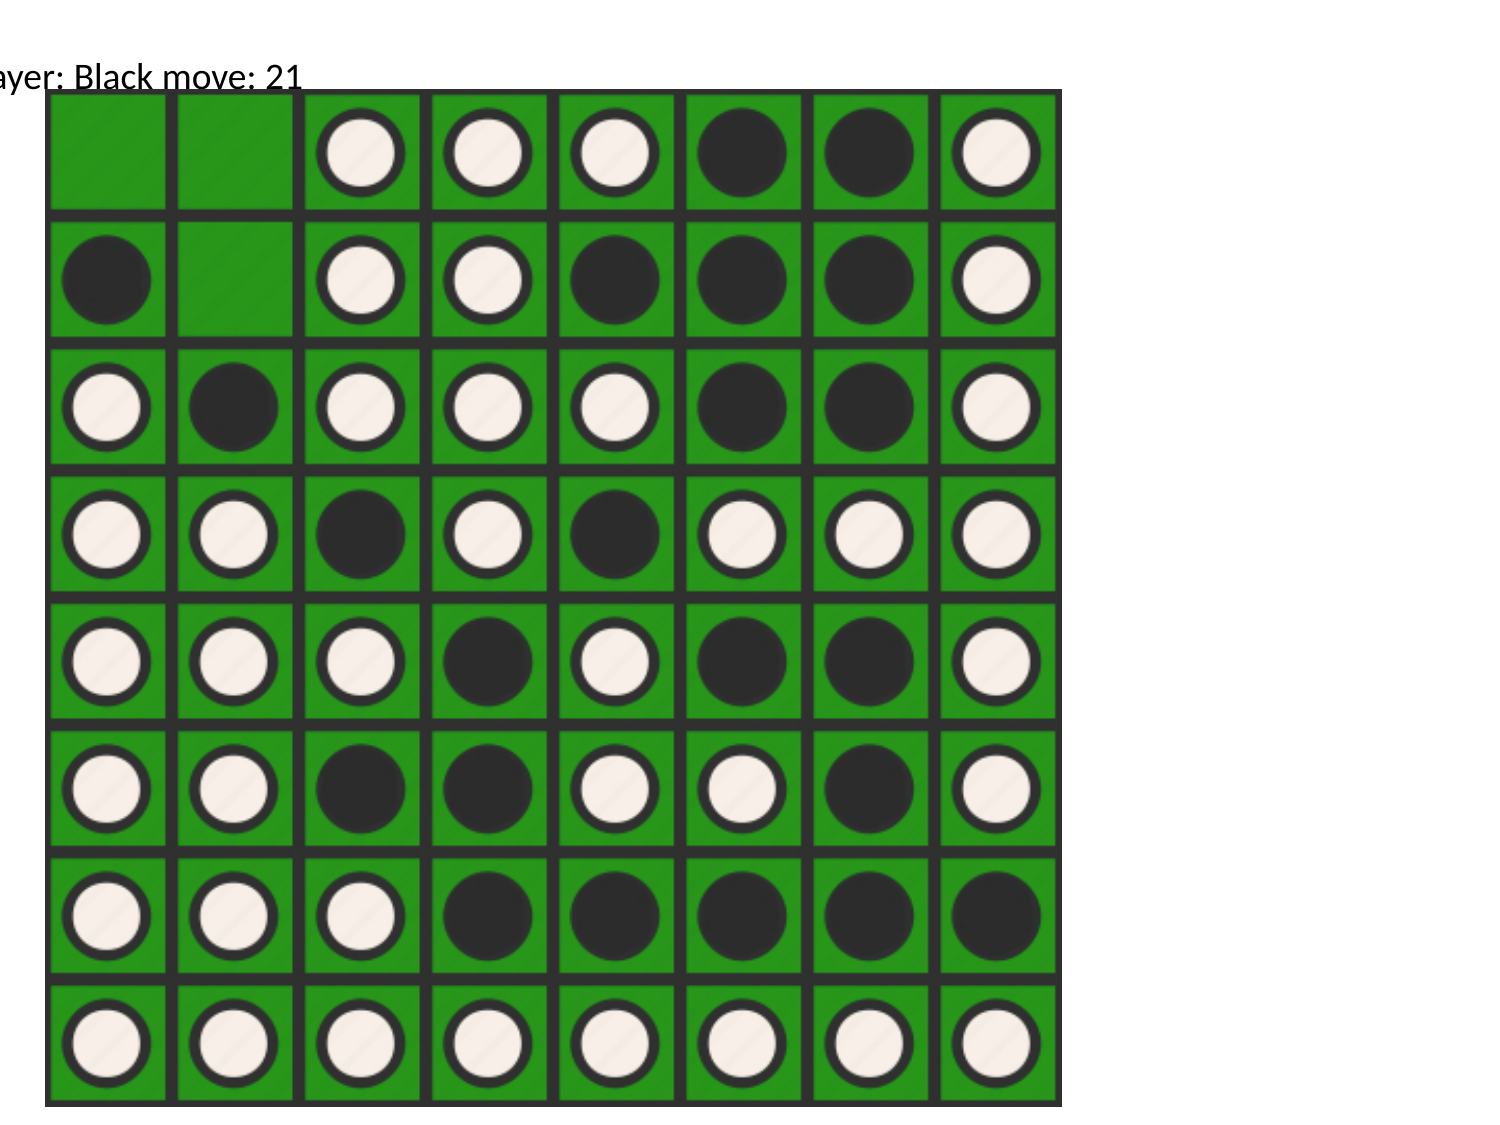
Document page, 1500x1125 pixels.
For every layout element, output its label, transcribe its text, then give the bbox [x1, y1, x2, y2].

text_box turn: 57 player: Black move: 21 [0, 44, 319, 105]
picture [44, 89, 1062, 1107]
